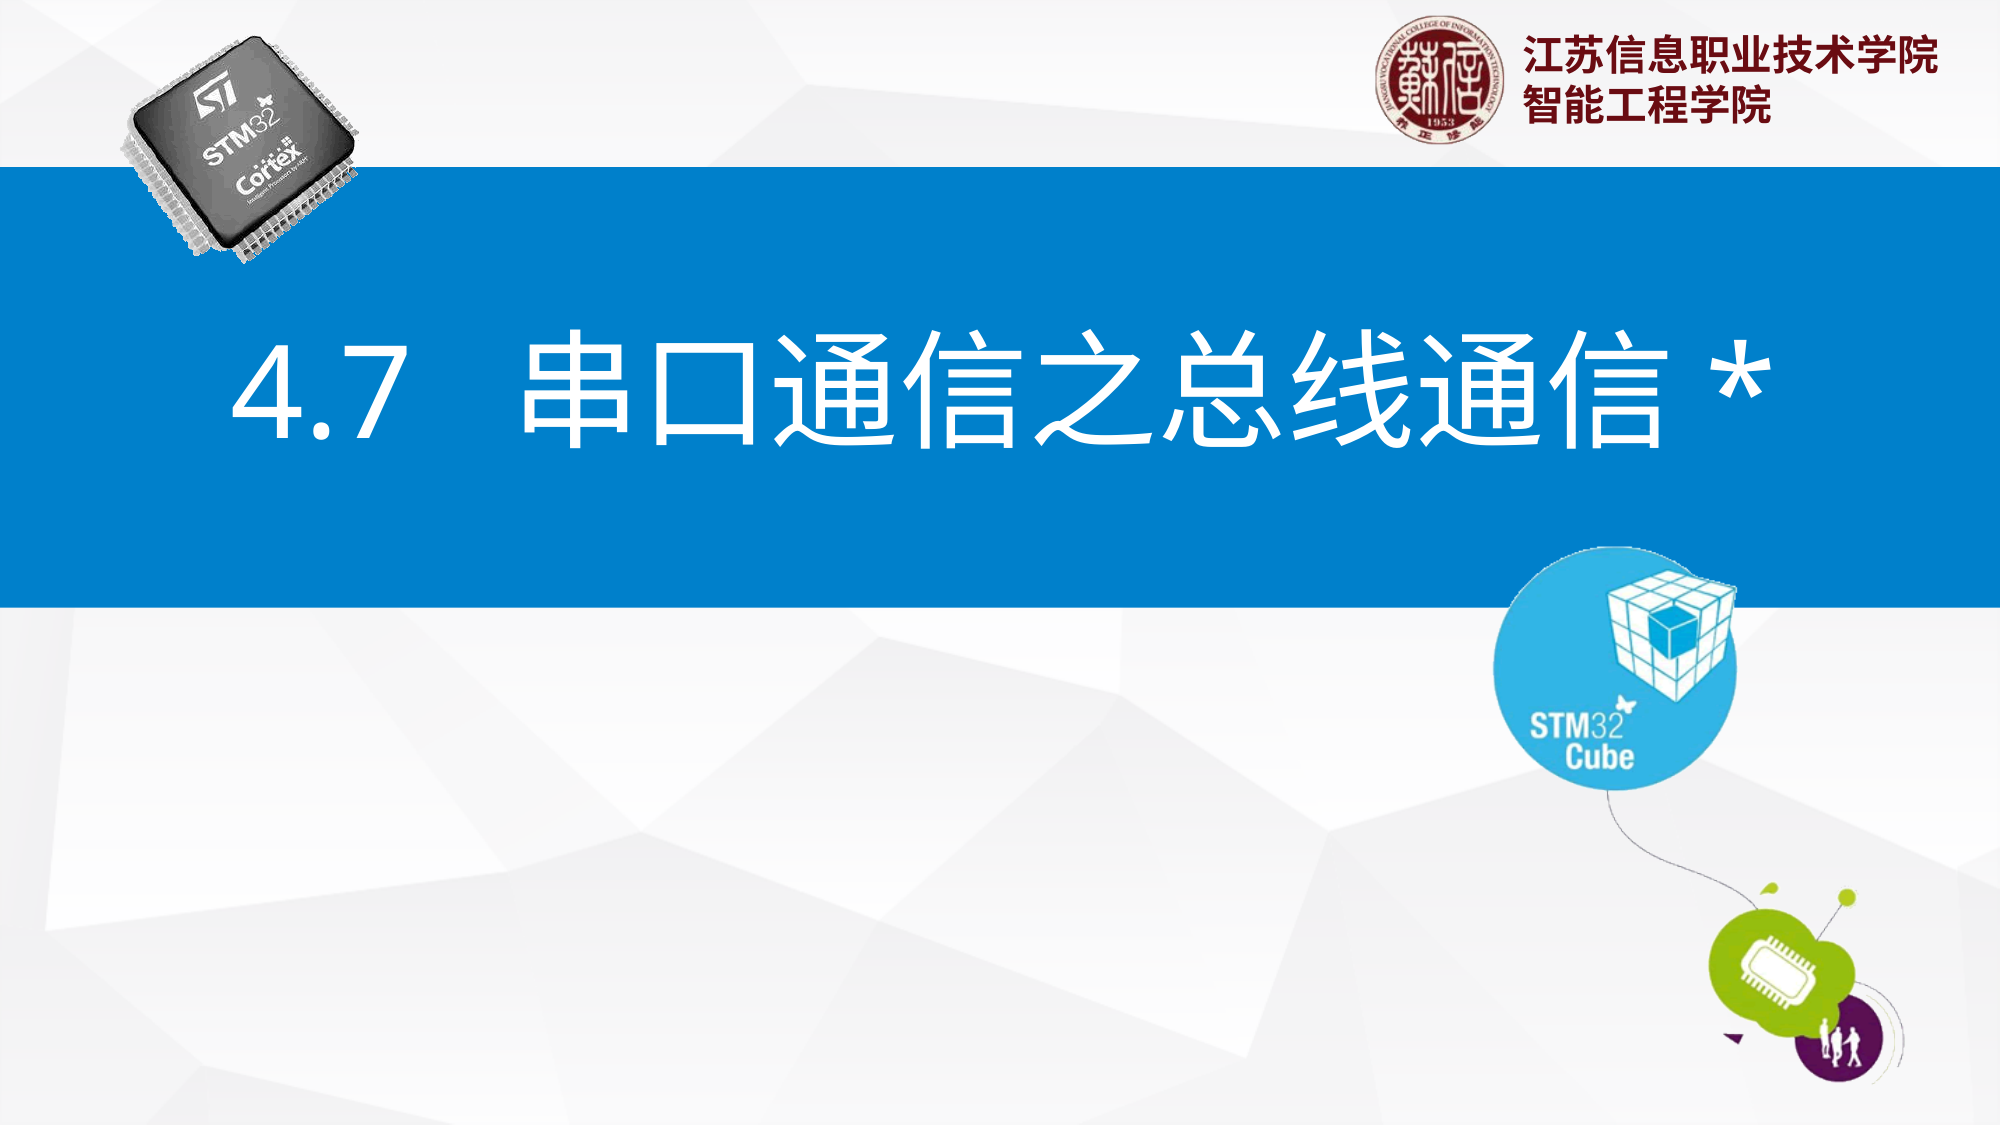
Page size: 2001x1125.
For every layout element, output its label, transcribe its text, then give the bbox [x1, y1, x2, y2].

text_box [0, 166, 2000, 609]
text_box 4.7 串口通信之总线通信* [51, 301, 1957, 472]
picture [0, 544, 2000, 1125]
picture [0, 0, 2000, 268]
text_box 江苏信息职业技术学院 智能工程学院 [1508, 21, 1981, 136]
